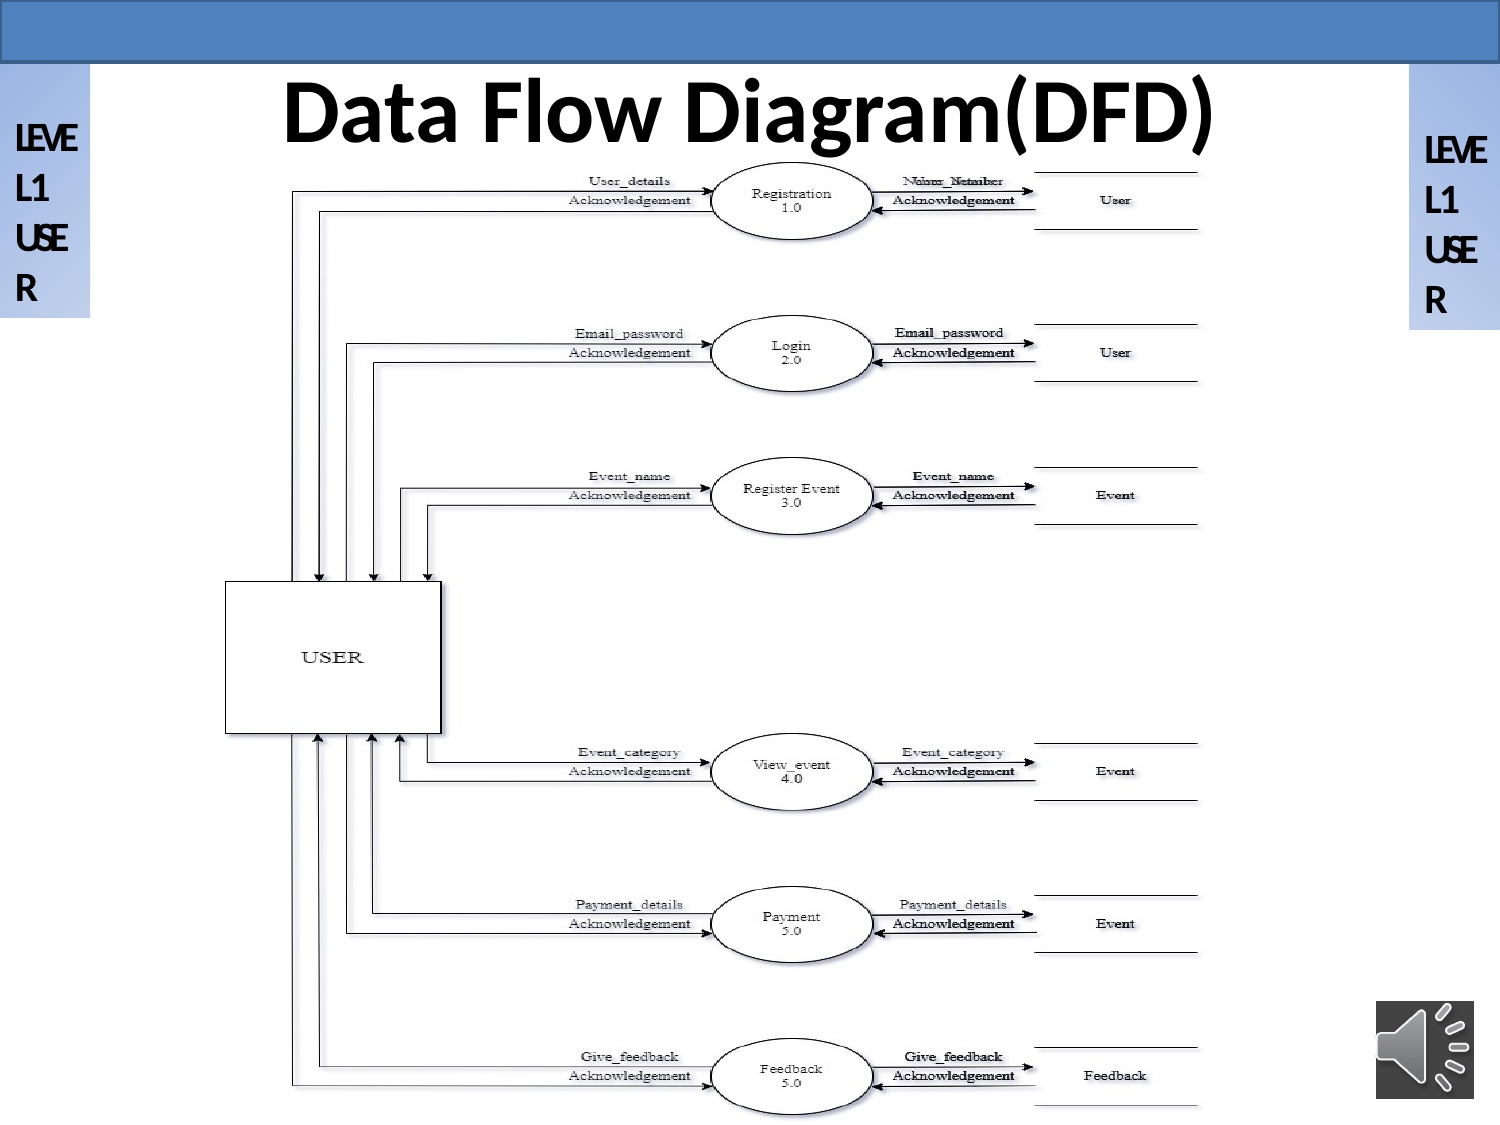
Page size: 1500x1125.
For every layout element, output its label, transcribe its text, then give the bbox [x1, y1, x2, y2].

title Data Flow Diagram(DFD) [91, 64, 1409, 182]
text_box LEVEL 1 USER [0, 64, 91, 318]
text_box [0, 0, 1500, 64]
picture [1374, 999, 1476, 1101]
text_box LEVEL 1 USER [1409, 64, 1500, 330]
picture [224, 162, 1213, 1125]
